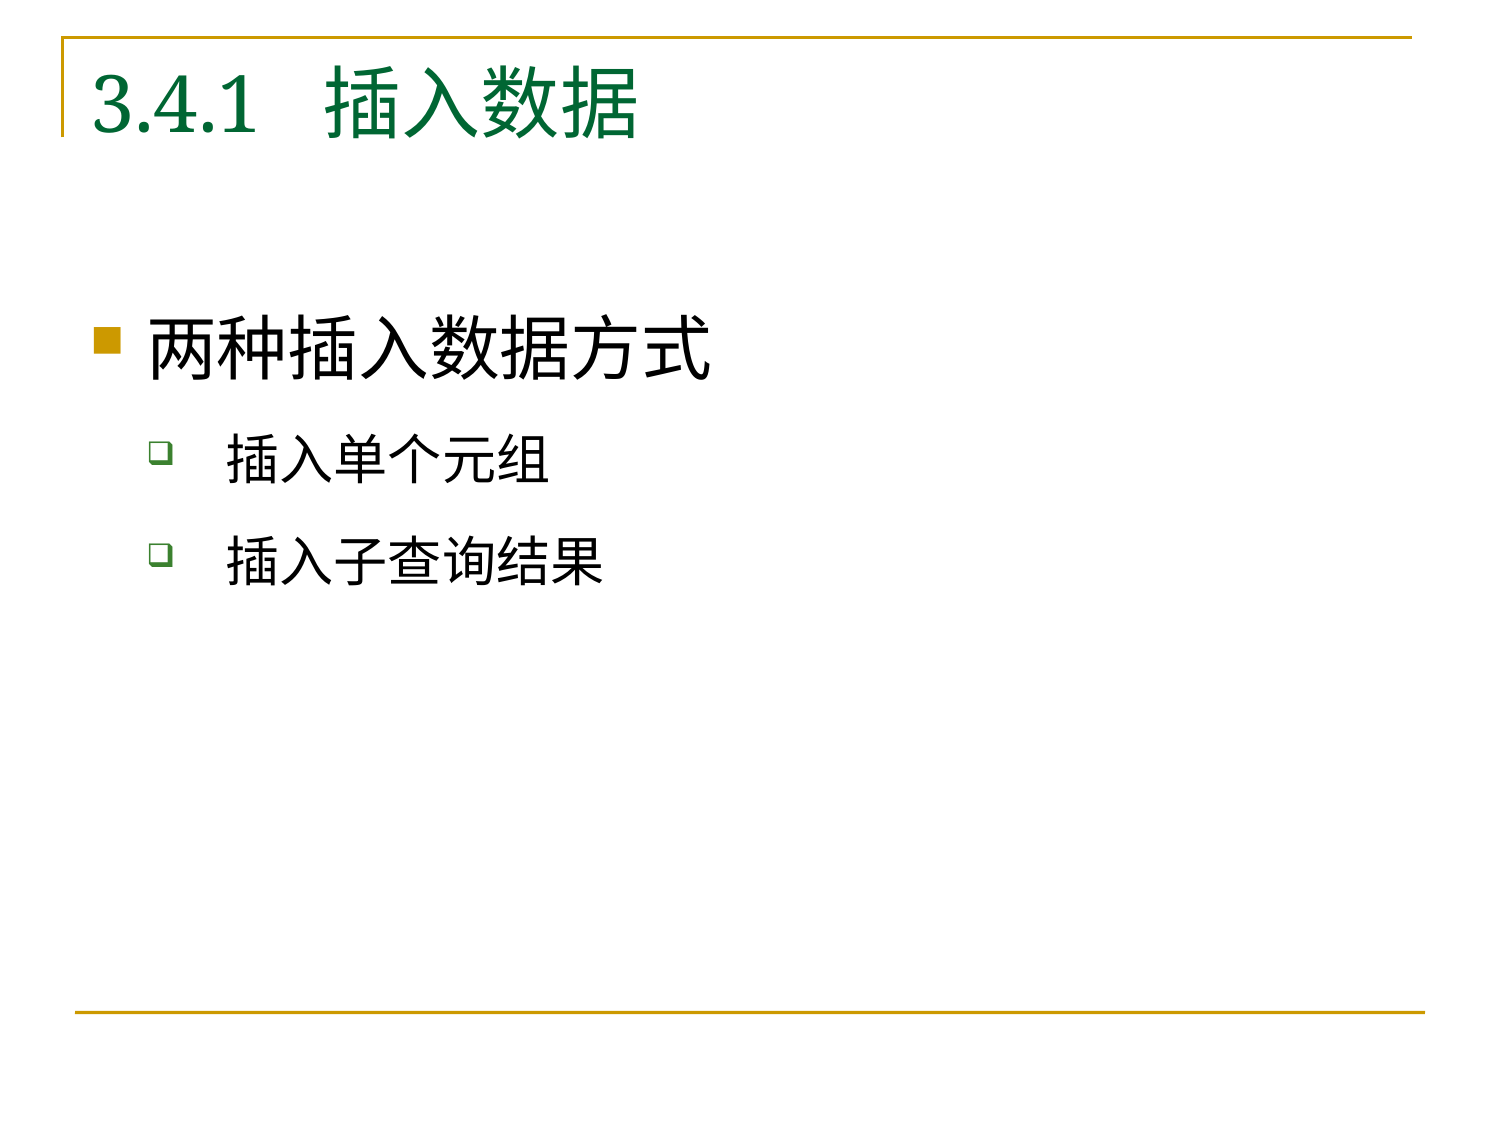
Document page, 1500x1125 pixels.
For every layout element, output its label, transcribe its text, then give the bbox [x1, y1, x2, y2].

title 3.4.1 插入数据 [75, 45, 1425, 233]
list 两种插入数据方式 插入单个元组 插入子查询结果 [75, 262, 1425, 1006]
